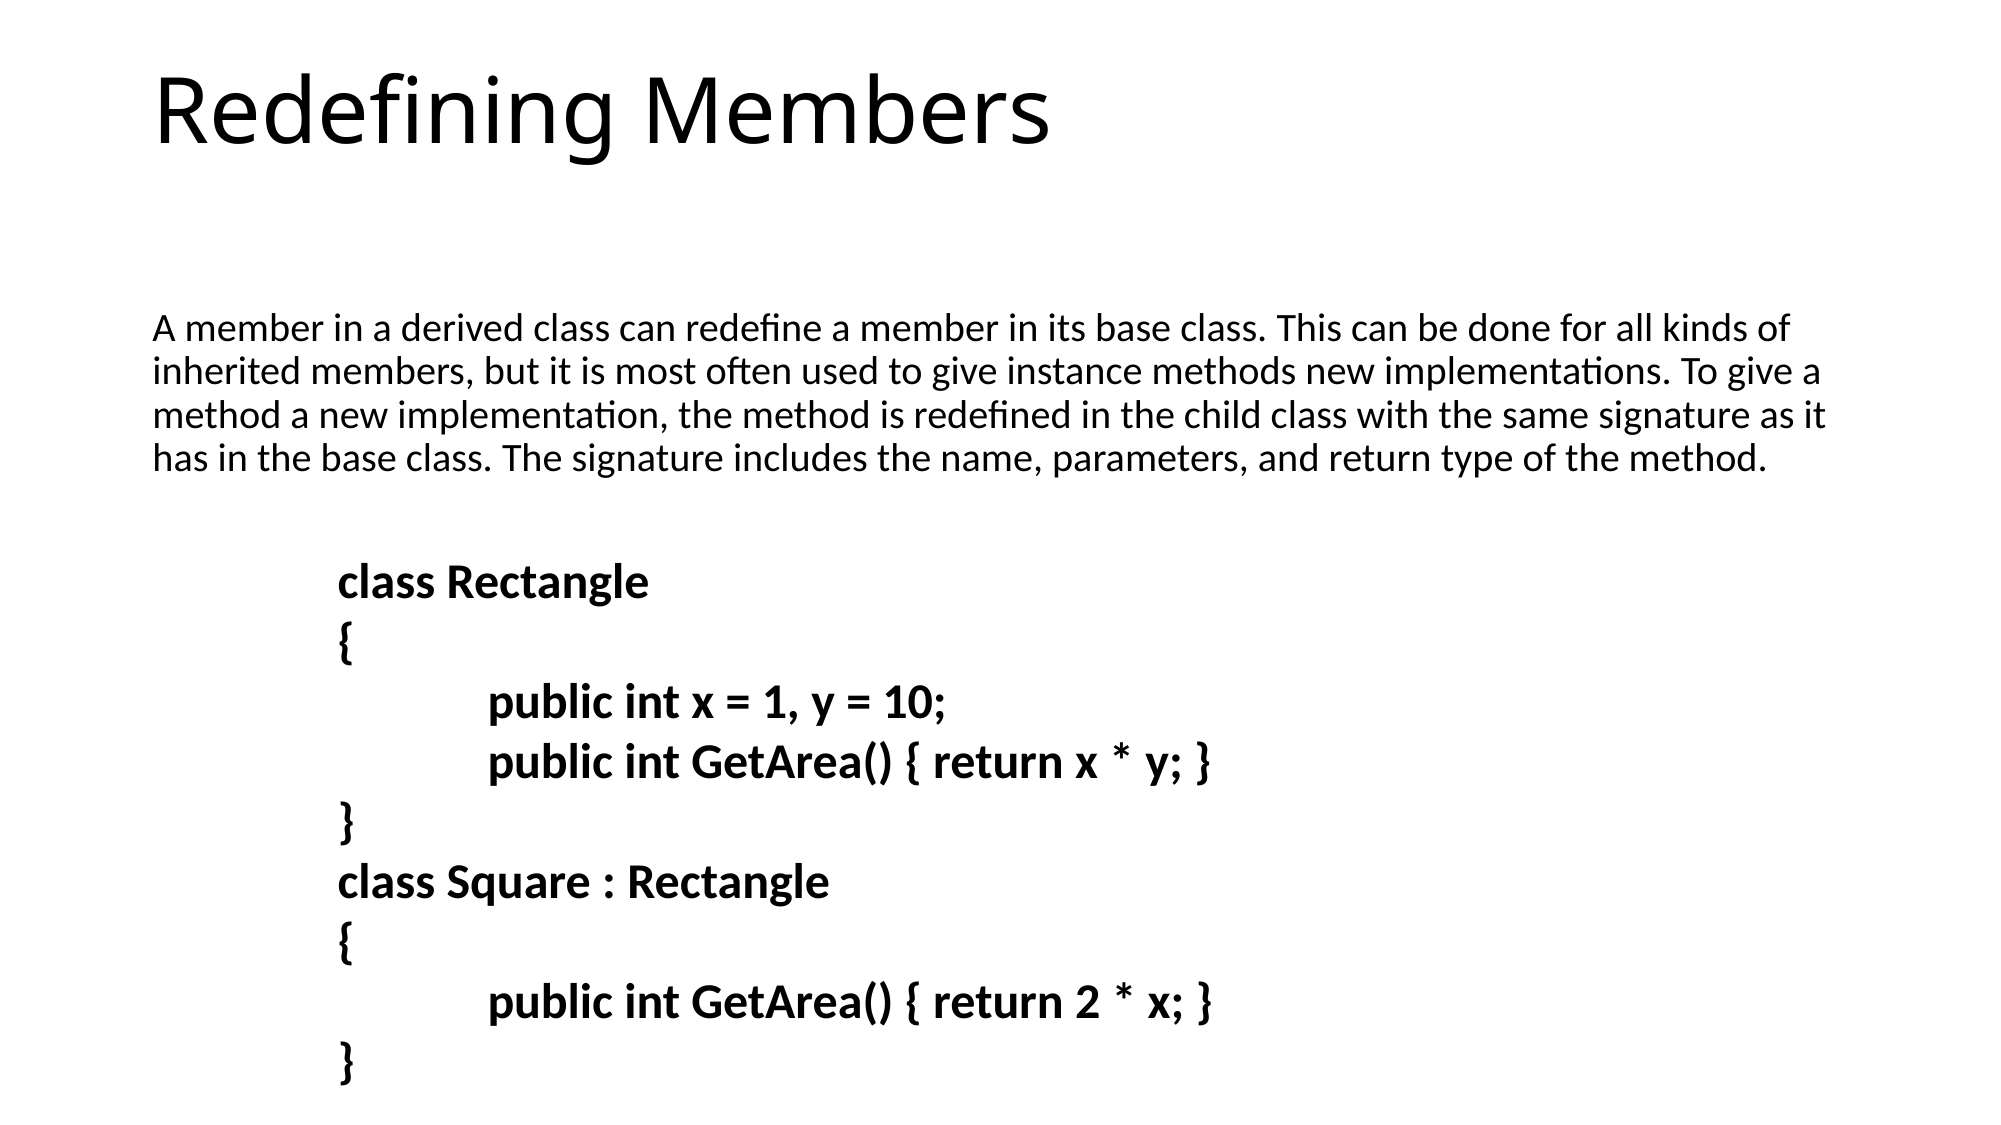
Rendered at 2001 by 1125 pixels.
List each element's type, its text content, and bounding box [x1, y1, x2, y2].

list A member in a derived class can redefine a member in its base class. This can be done for all kinds of inherited members, but it is most often used to give instance methods new implementations. To give a method a new implementation, the method is redefined in the child class with the same signature as it has in the base class. The signature includes the name, parameters, and return type of the method. [137, 299, 1863, 517]
title Redefining Members [137, 59, 1863, 278]
text_box class Rectangle { public int x = 1, y = 10; public int GetArea() { return x * y; } } class Square : Rectangle { public int GetArea() { return 2 * x; } } [322, 541, 1715, 1097]
